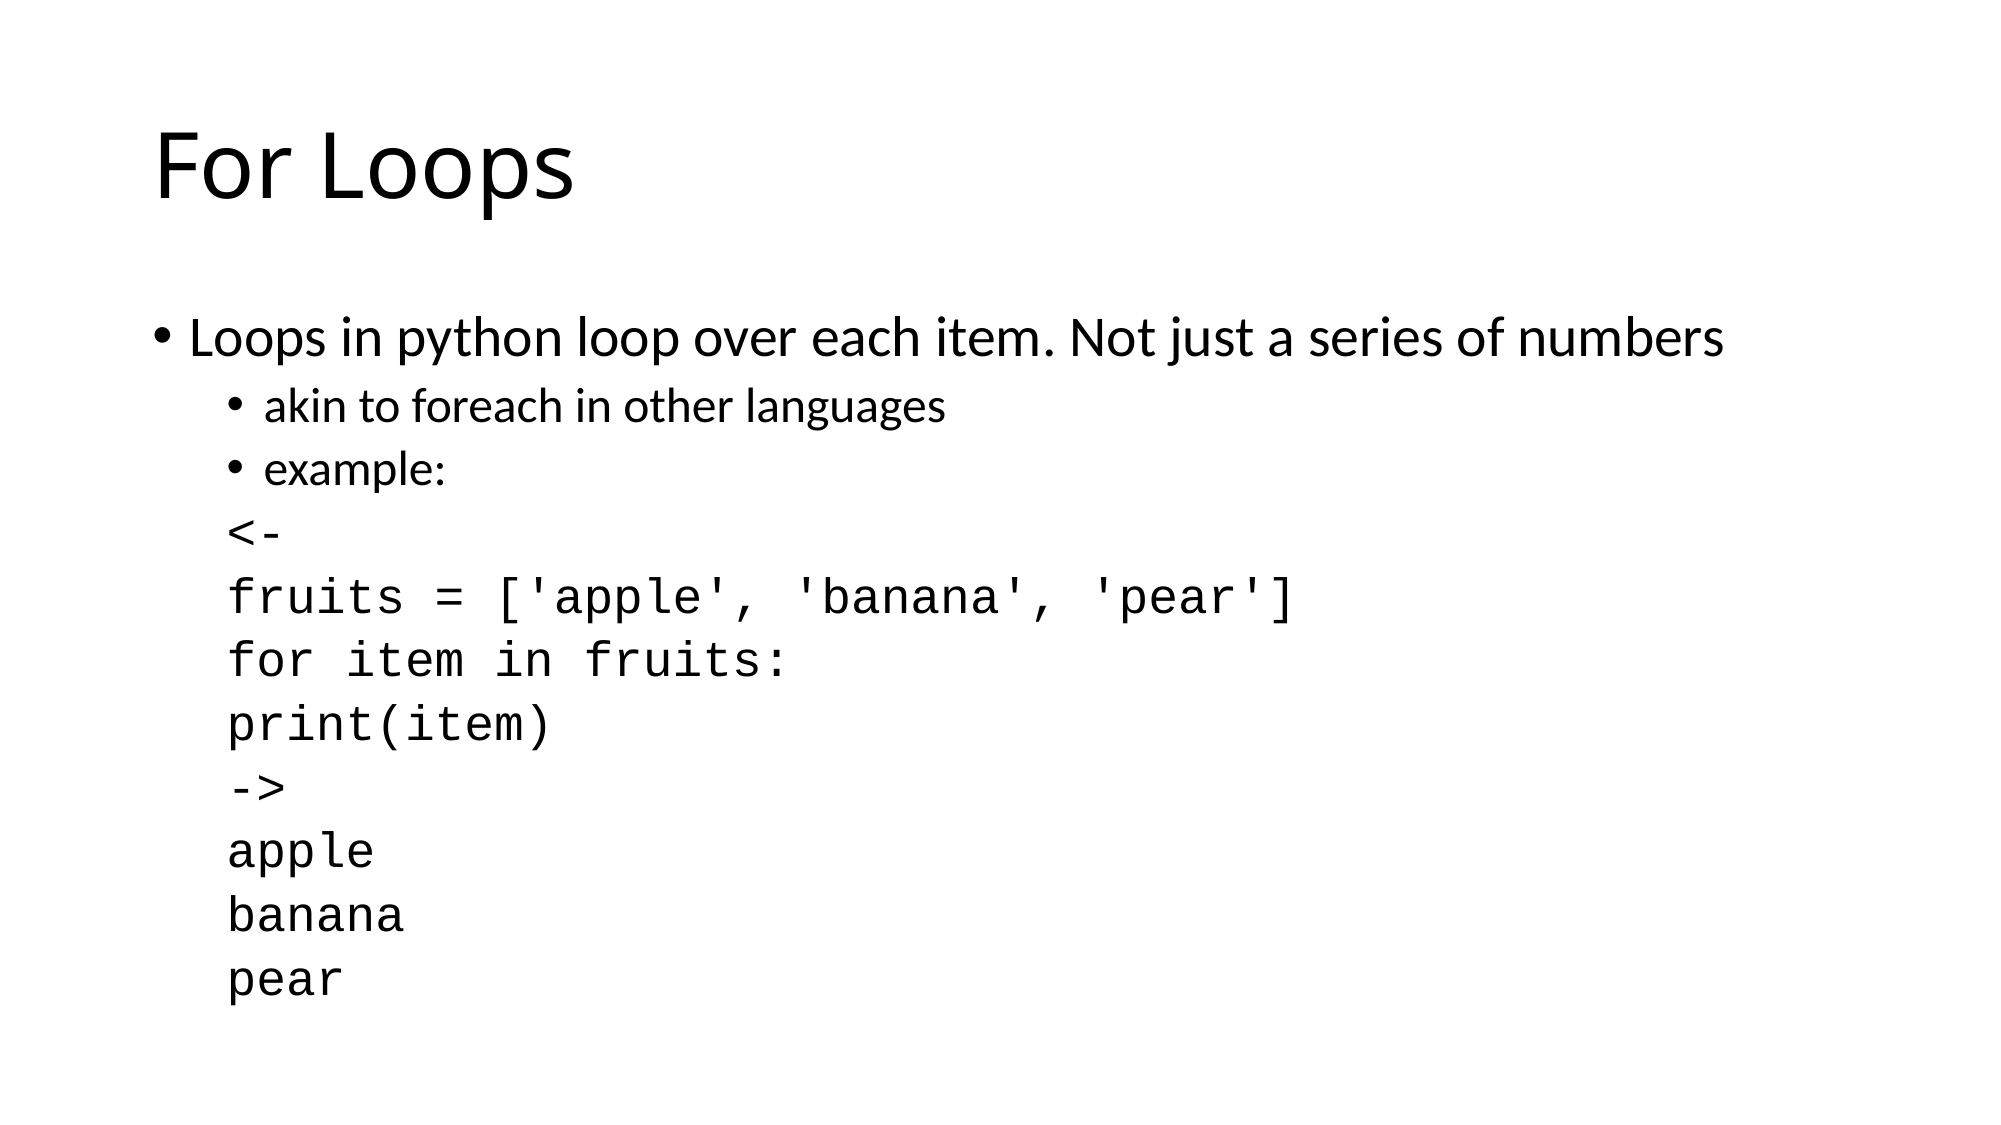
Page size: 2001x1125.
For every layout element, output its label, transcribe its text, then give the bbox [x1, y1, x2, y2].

list Loops in python loop over each item. Not just a series of numbers akin to foreach in other languages example: <- fruits = ['apple', 'banana', 'pear'] for item in fruits: print(item) -> apple banana pear [137, 299, 1863, 1014]
title For Loops [137, 59, 1863, 278]
